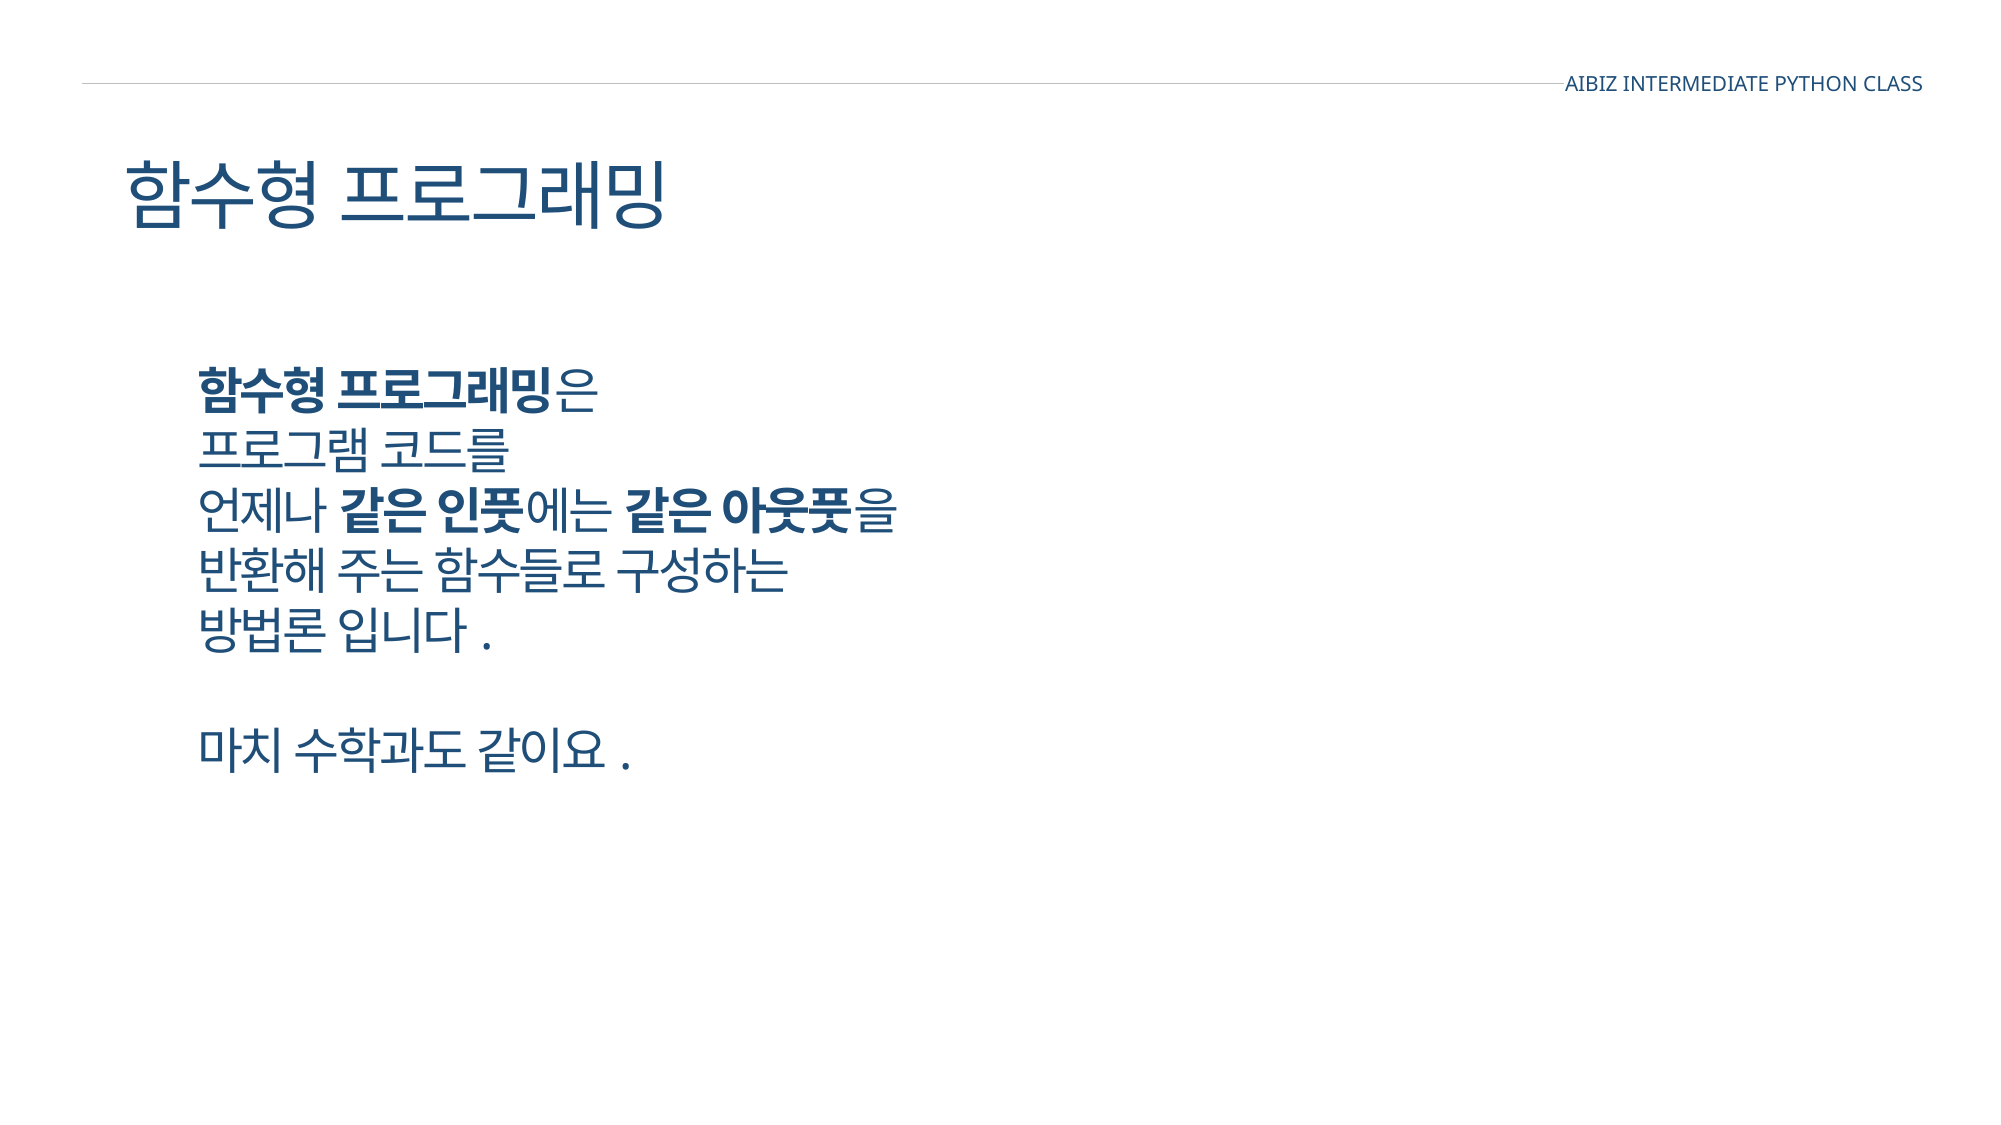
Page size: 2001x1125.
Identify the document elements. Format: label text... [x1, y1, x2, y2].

text_box 함수형 프로그래밍은 프로그램 코드를 언제나 같은 인풋에는 같은 아웃풋을 반환해 주는 함수들로 구성하는 방법론 입니다. 마치 수학과도 같이요. [182, 351, 1719, 787]
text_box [81, 63, 1939, 104]
text_box 함수형 프로그래밍 [108, 141, 687, 247]
